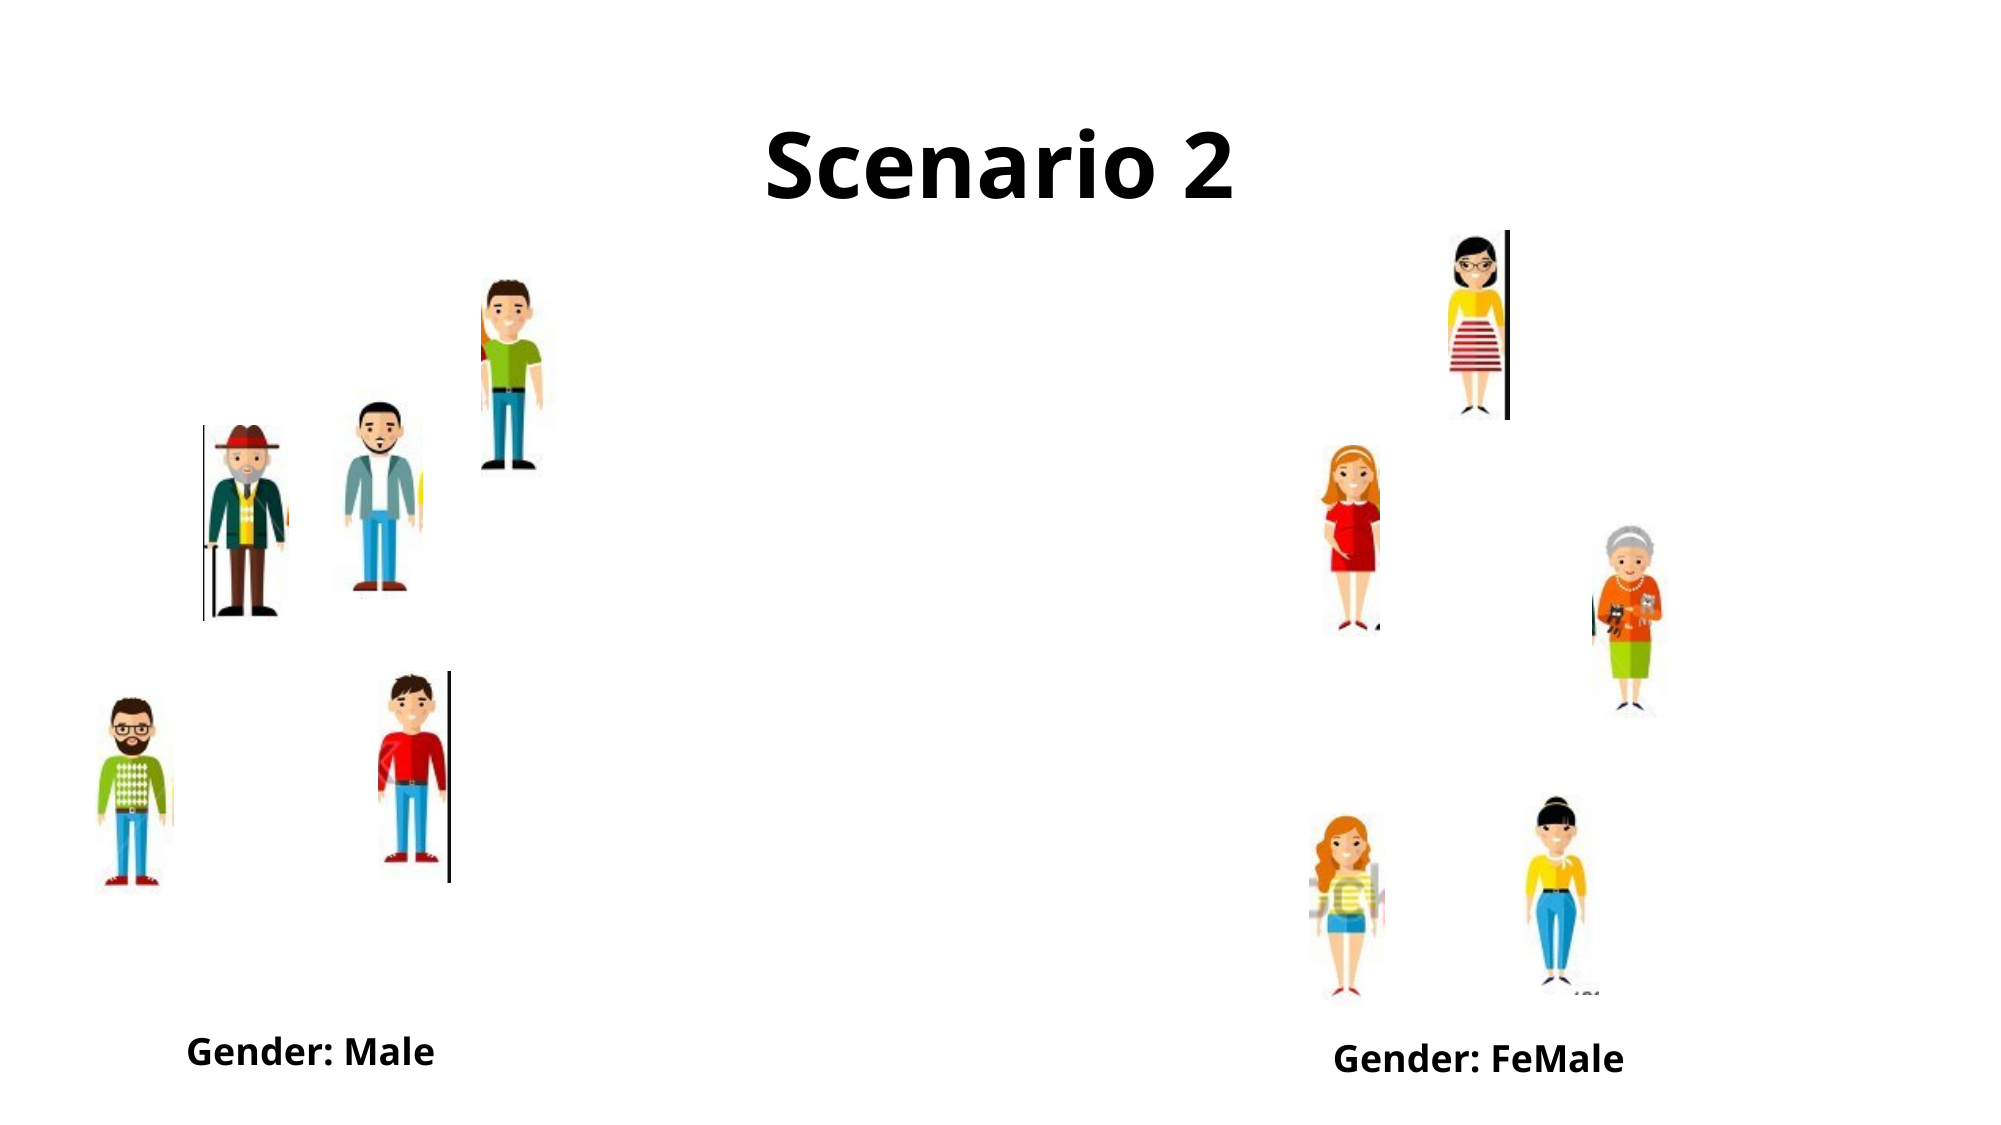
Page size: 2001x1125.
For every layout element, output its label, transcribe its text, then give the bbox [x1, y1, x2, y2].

picture [203, 425, 289, 621]
picture [1309, 804, 1385, 1006]
picture [333, 379, 423, 599]
text_box Gender: FeMale [1221, 1027, 1737, 1088]
picture [481, 277, 567, 478]
picture [1592, 523, 1693, 718]
picture [1448, 230, 1510, 420]
title Scenario 2 [137, 59, 1863, 278]
picture [95, 696, 174, 897]
picture [1314, 445, 1380, 637]
picture [378, 671, 451, 883]
picture [1523, 790, 1599, 995]
text_box Gender: Male [53, 1020, 569, 1081]
